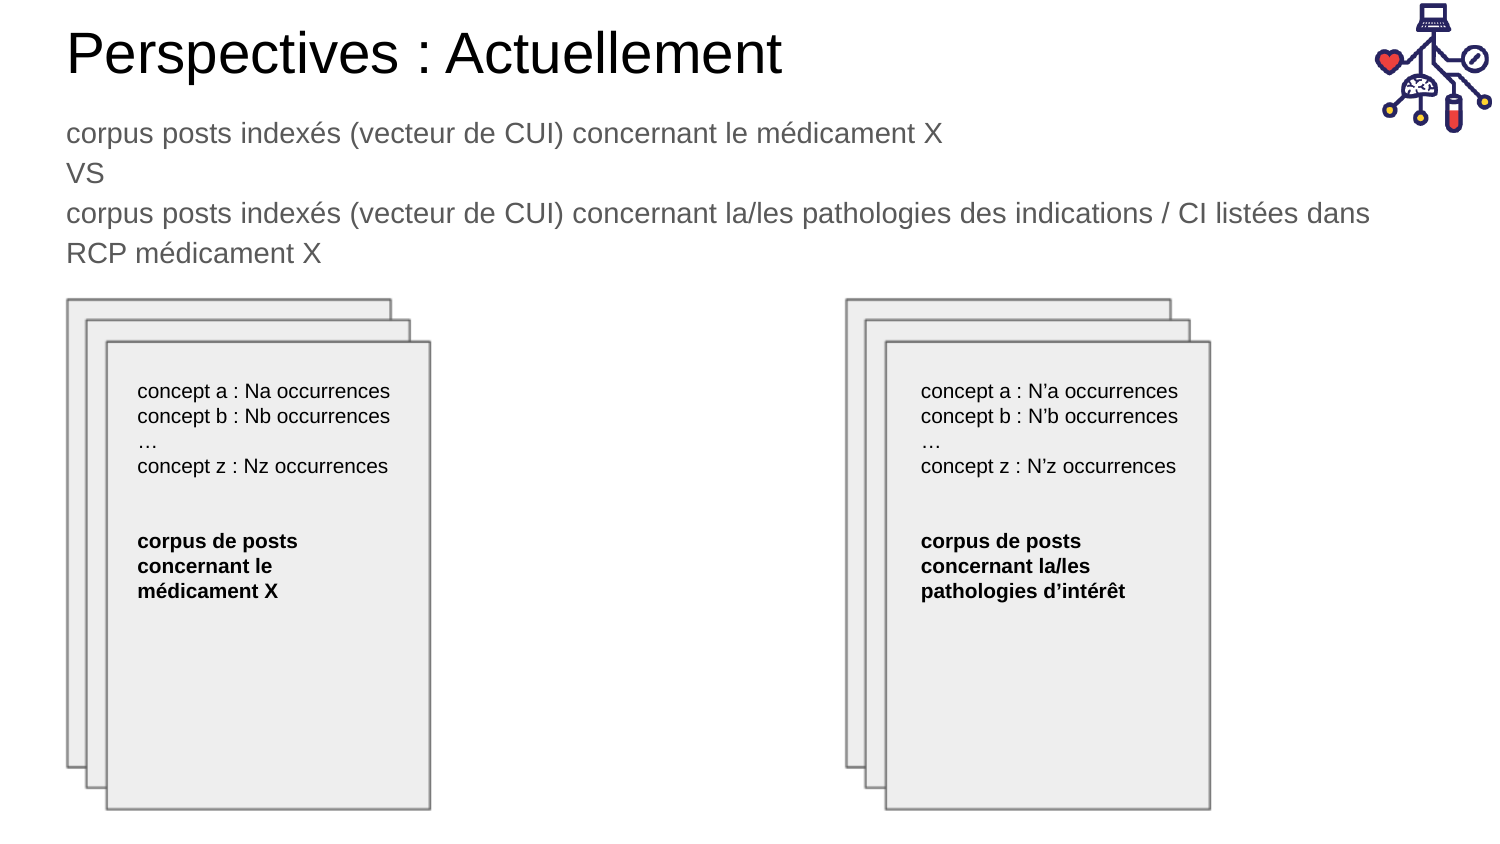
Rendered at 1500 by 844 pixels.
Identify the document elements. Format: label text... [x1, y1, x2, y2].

picture [59, 294, 440, 821]
picture [1371, 0, 1500, 139]
title Perspectives : Actuellement [51, 0, 1369, 93]
picture [838, 294, 1220, 821]
list corpus posts indexés (vecteur de CUI) concernant le médicament X VS corpus posts indexés (vecteur de CUI) concernant la/les pathologies des indications / CI listées dans RCP médicament X [51, 93, 1449, 844]
